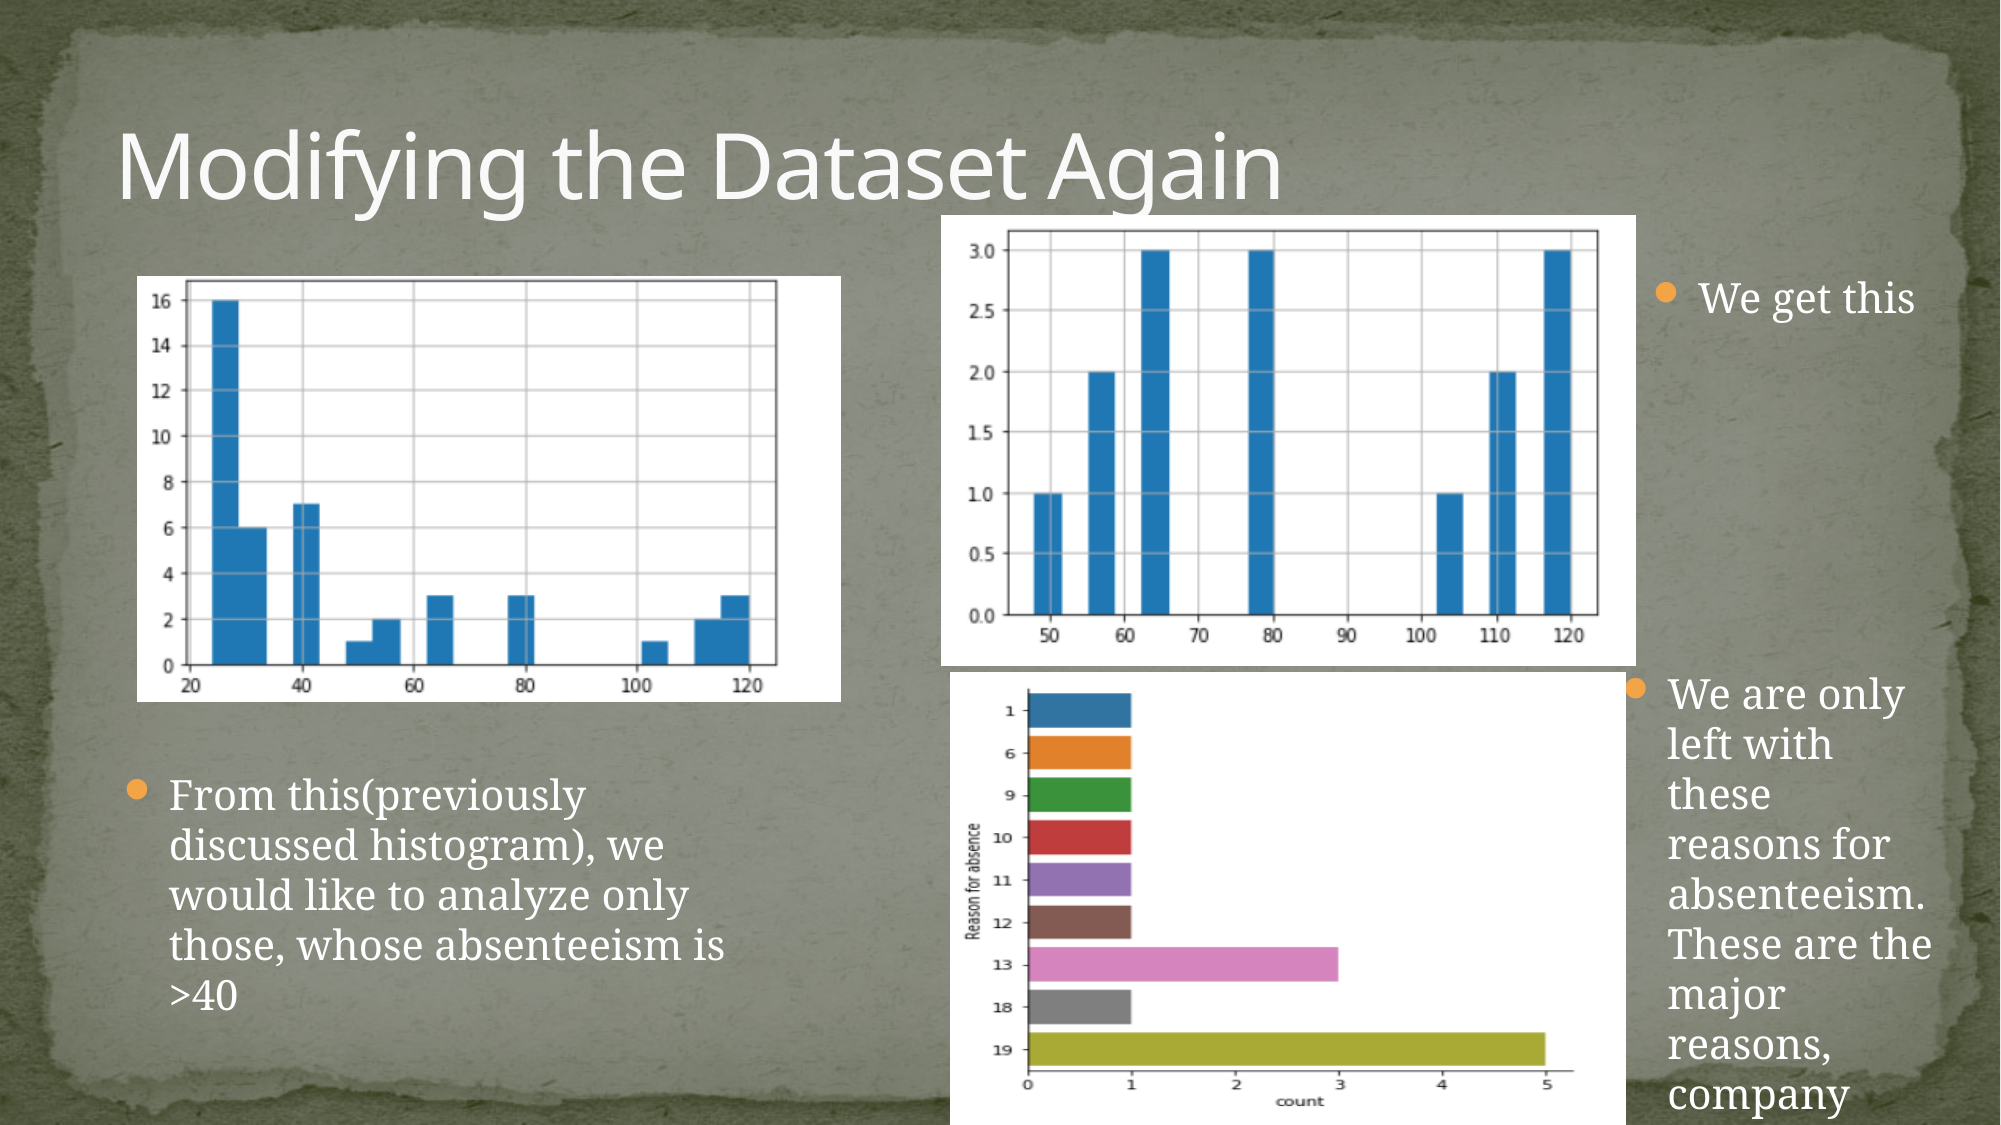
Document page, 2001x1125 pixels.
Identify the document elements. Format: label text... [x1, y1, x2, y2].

text_box From this(previously discussed histogram), we would like to analyze only those, whose absenteeism is >40 [108, 761, 773, 977]
text_box We are only left with these reasons for absenteeism. These are the major reasons, company should work on [1635, 660, 1962, 1076]
picture [137, 276, 841, 702]
text_box We get this [1646, 264, 1945, 480]
picture [950, 672, 1626, 1125]
title Modifying the Dataset Again [99, 24, 1900, 225]
picture [941, 215, 1636, 666]
